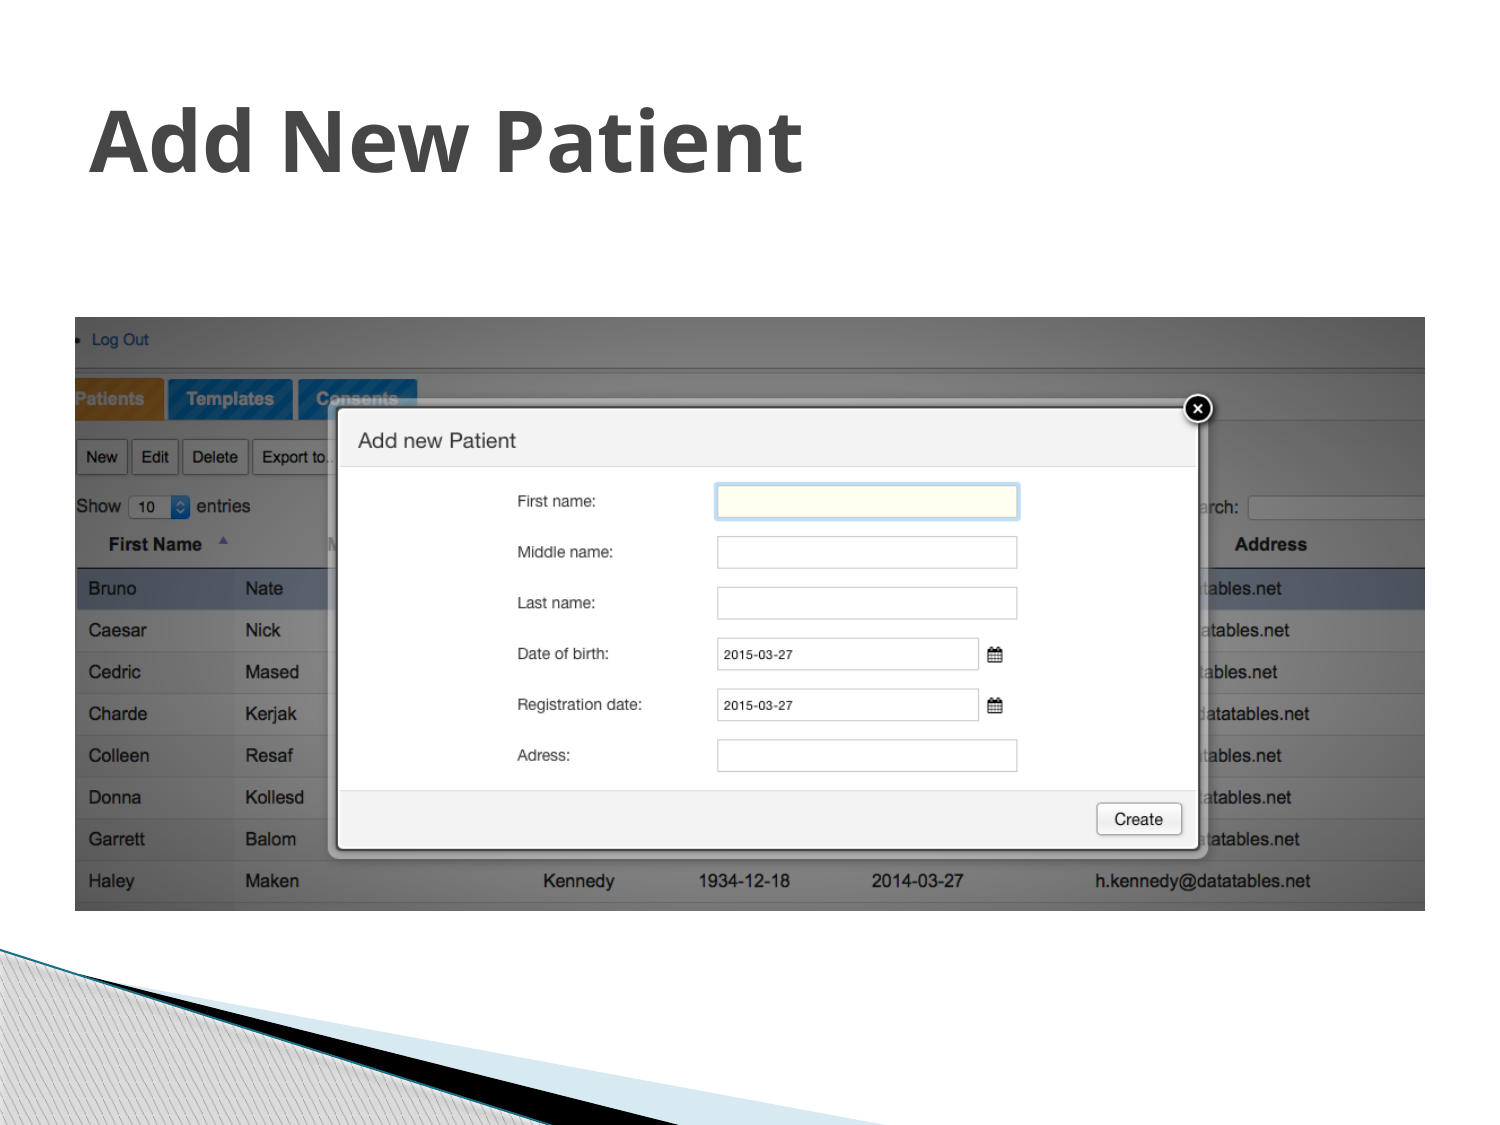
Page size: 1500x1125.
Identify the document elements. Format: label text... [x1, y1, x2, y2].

title Add New Patient [75, 45, 1425, 233]
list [74, 316, 1426, 912]
